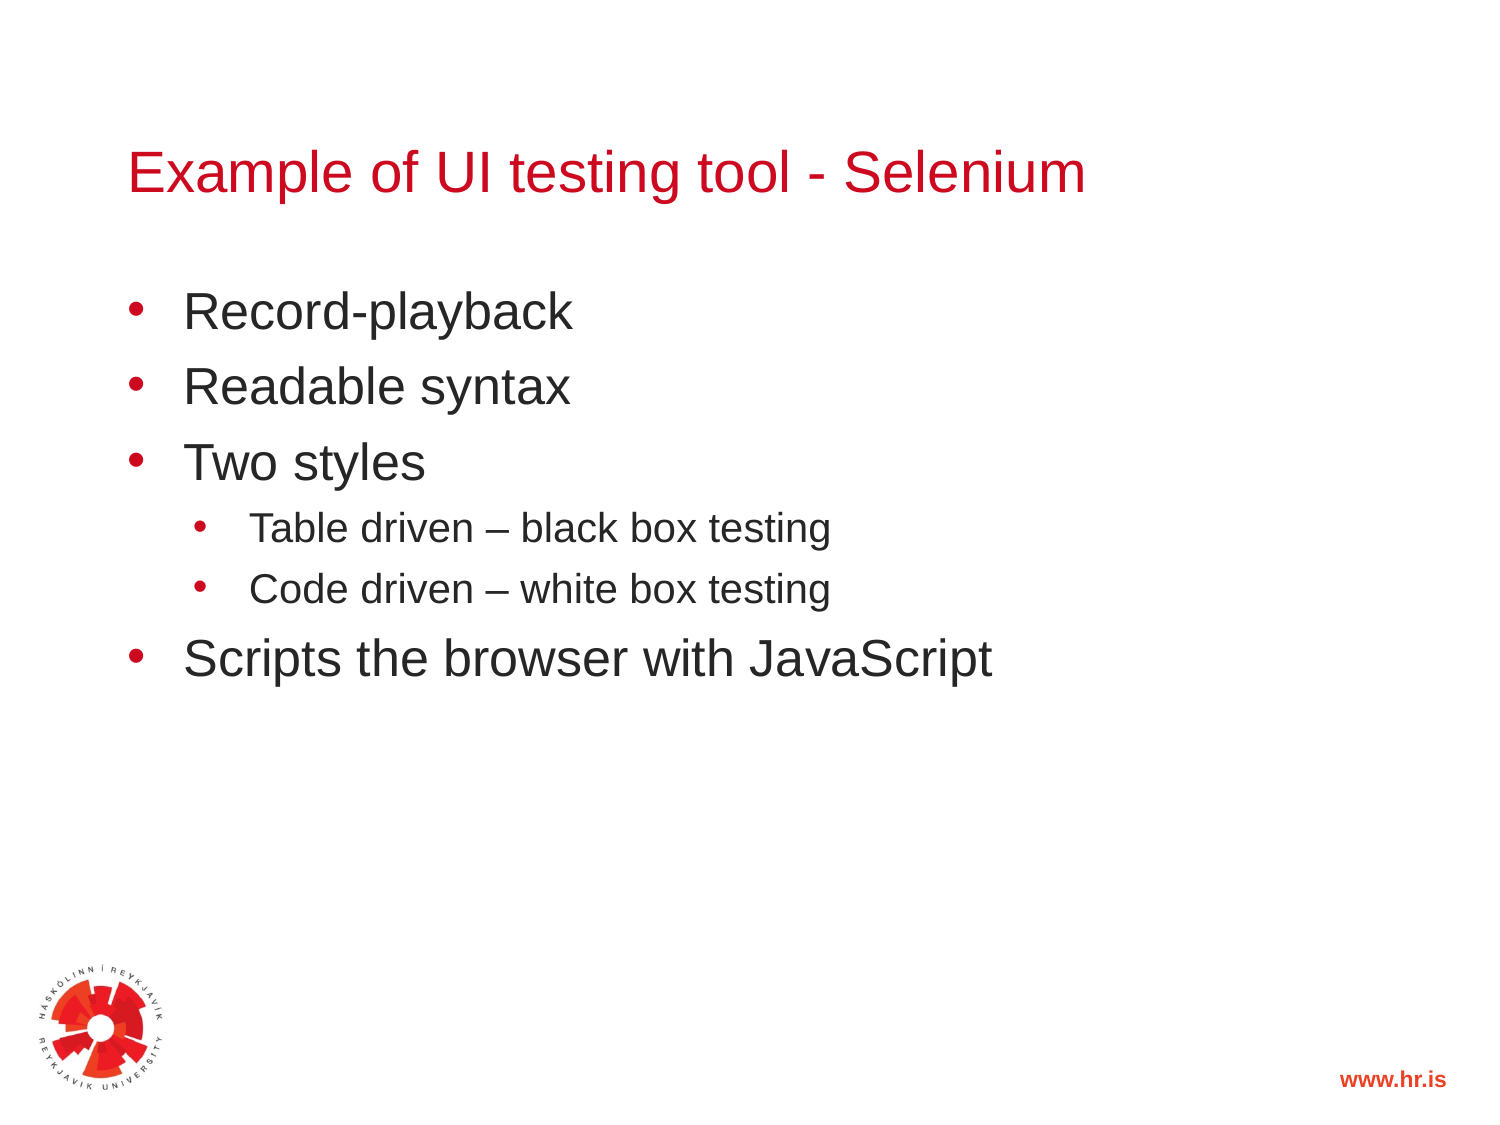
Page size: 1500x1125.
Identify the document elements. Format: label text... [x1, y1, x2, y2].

list Record-playback Readable syntax Two styles Table driven – black box testing Code driven – white box testing Scripts the browser with JavaScript [112, 269, 1388, 975]
title Example of UI testing tool - Selenium [112, 105, 1392, 232]
picture [37, 962, 164, 1092]
